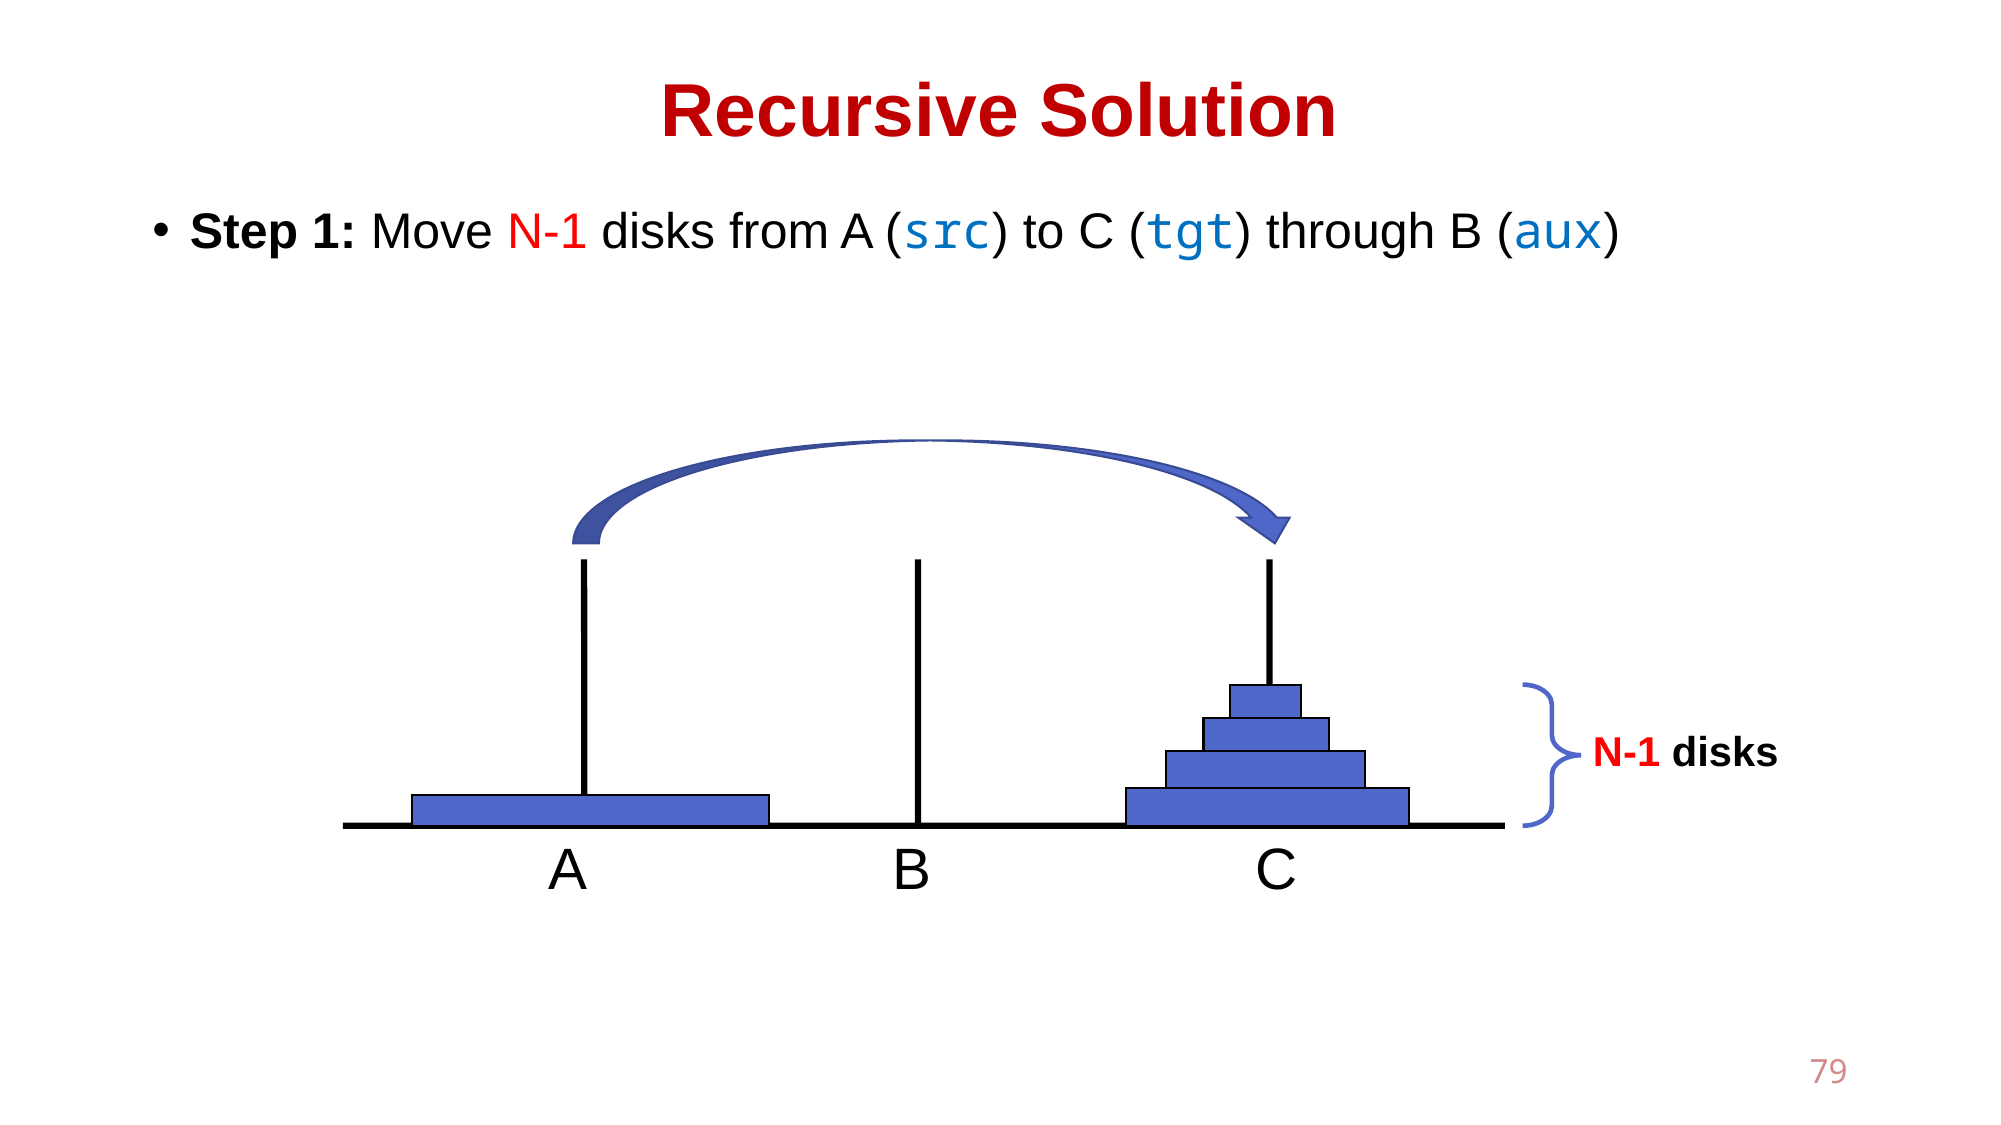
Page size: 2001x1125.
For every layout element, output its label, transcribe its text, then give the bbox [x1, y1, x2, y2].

text_box [1522, 684, 1582, 827]
text_box [572, 439, 1292, 545]
list Step 1: Move N-1 disks from A (src) to C (tgt) through B (aux) [137, 197, 1863, 1025]
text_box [346, 562, 1502, 909]
slide_number 79 [1412, 1042, 1863, 1103]
text_box N-1 disks [1578, 717, 1818, 783]
title Recursive Solution [137, 59, 1863, 166]
